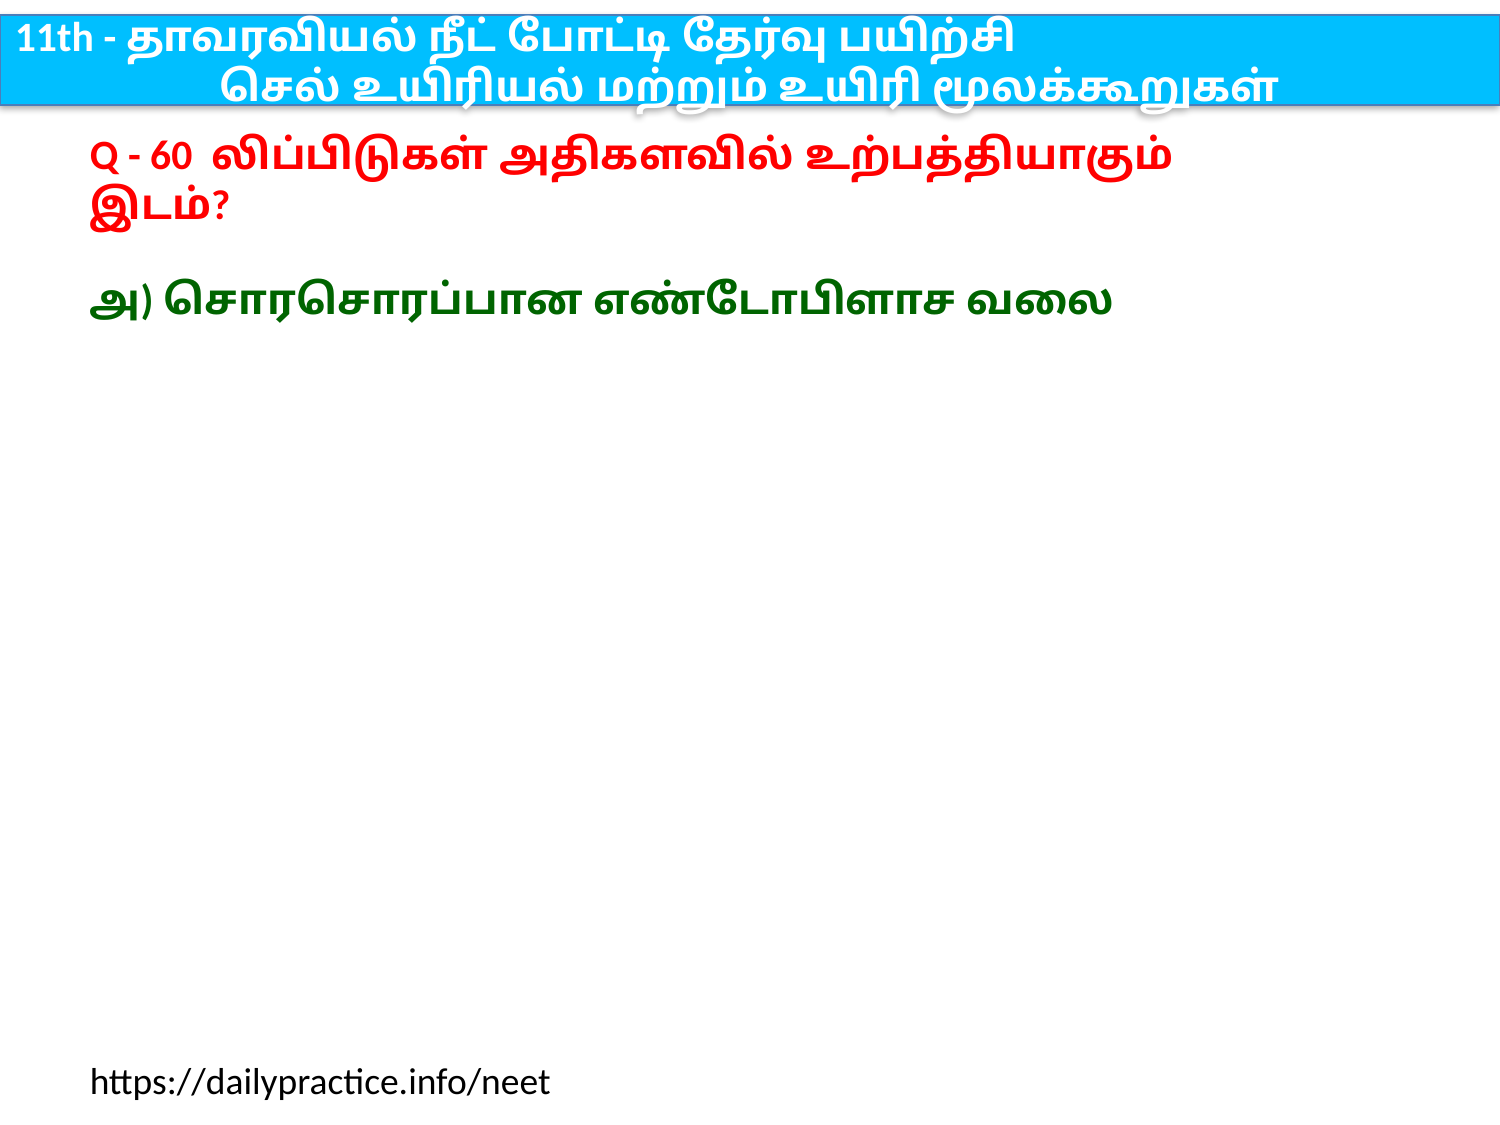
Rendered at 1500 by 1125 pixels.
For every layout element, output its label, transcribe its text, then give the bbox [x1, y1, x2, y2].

text_box Q - 60 லிப்பிடுகள் அதிகளவில் உற்பத்தியாகும் இடம்? அ) சொரசொரப்பான எண்டோபிளாச வலை [74, 75, 1275, 330]
text_box 11th - தாவரவியல் நீட் போட்டி தேர்வு பயிற்சி செல் உயிரியல் மற்றும் உயிரி மூலக்கூறுகள் [0, 14, 1500, 106]
text_box https://dailypractice.info/neet [74, 1049, 675, 1110]
